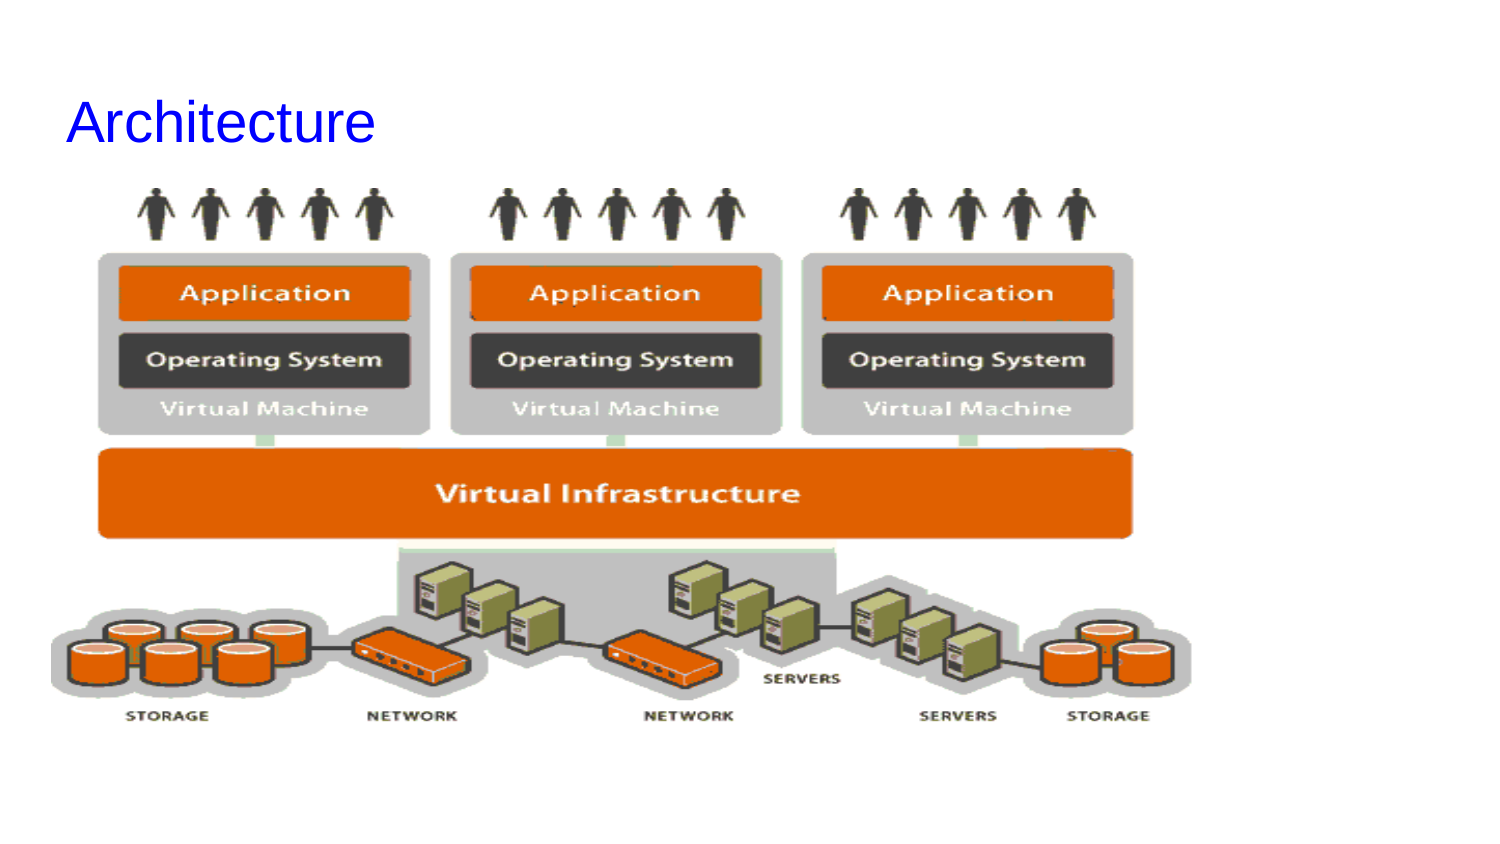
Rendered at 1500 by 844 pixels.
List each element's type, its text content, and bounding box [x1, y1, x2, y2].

picture [50, 188, 1450, 724]
title Architecture [51, 68, 1449, 163]
